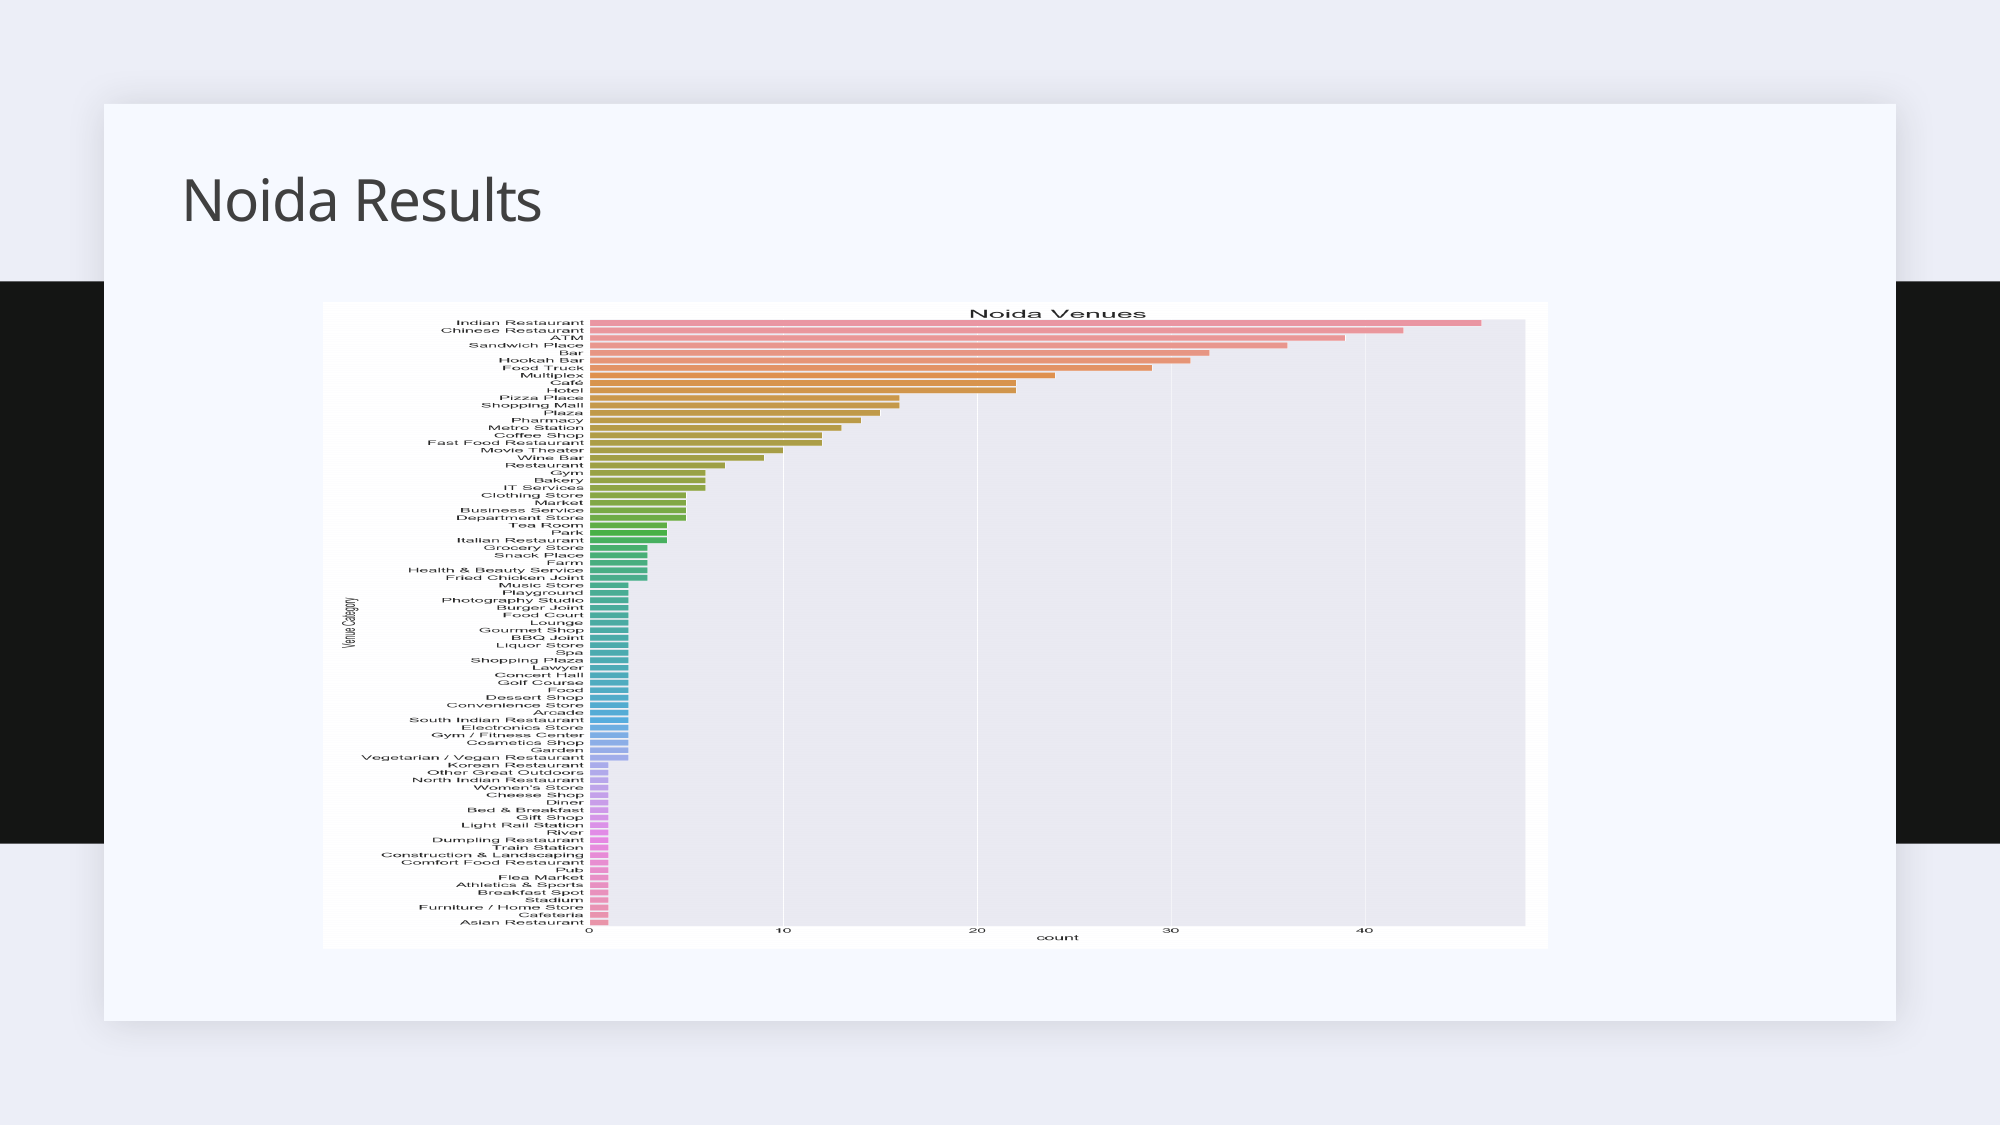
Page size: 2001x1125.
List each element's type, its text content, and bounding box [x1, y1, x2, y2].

title Noida Results [166, 154, 1104, 251]
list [322, 301, 1548, 950]
